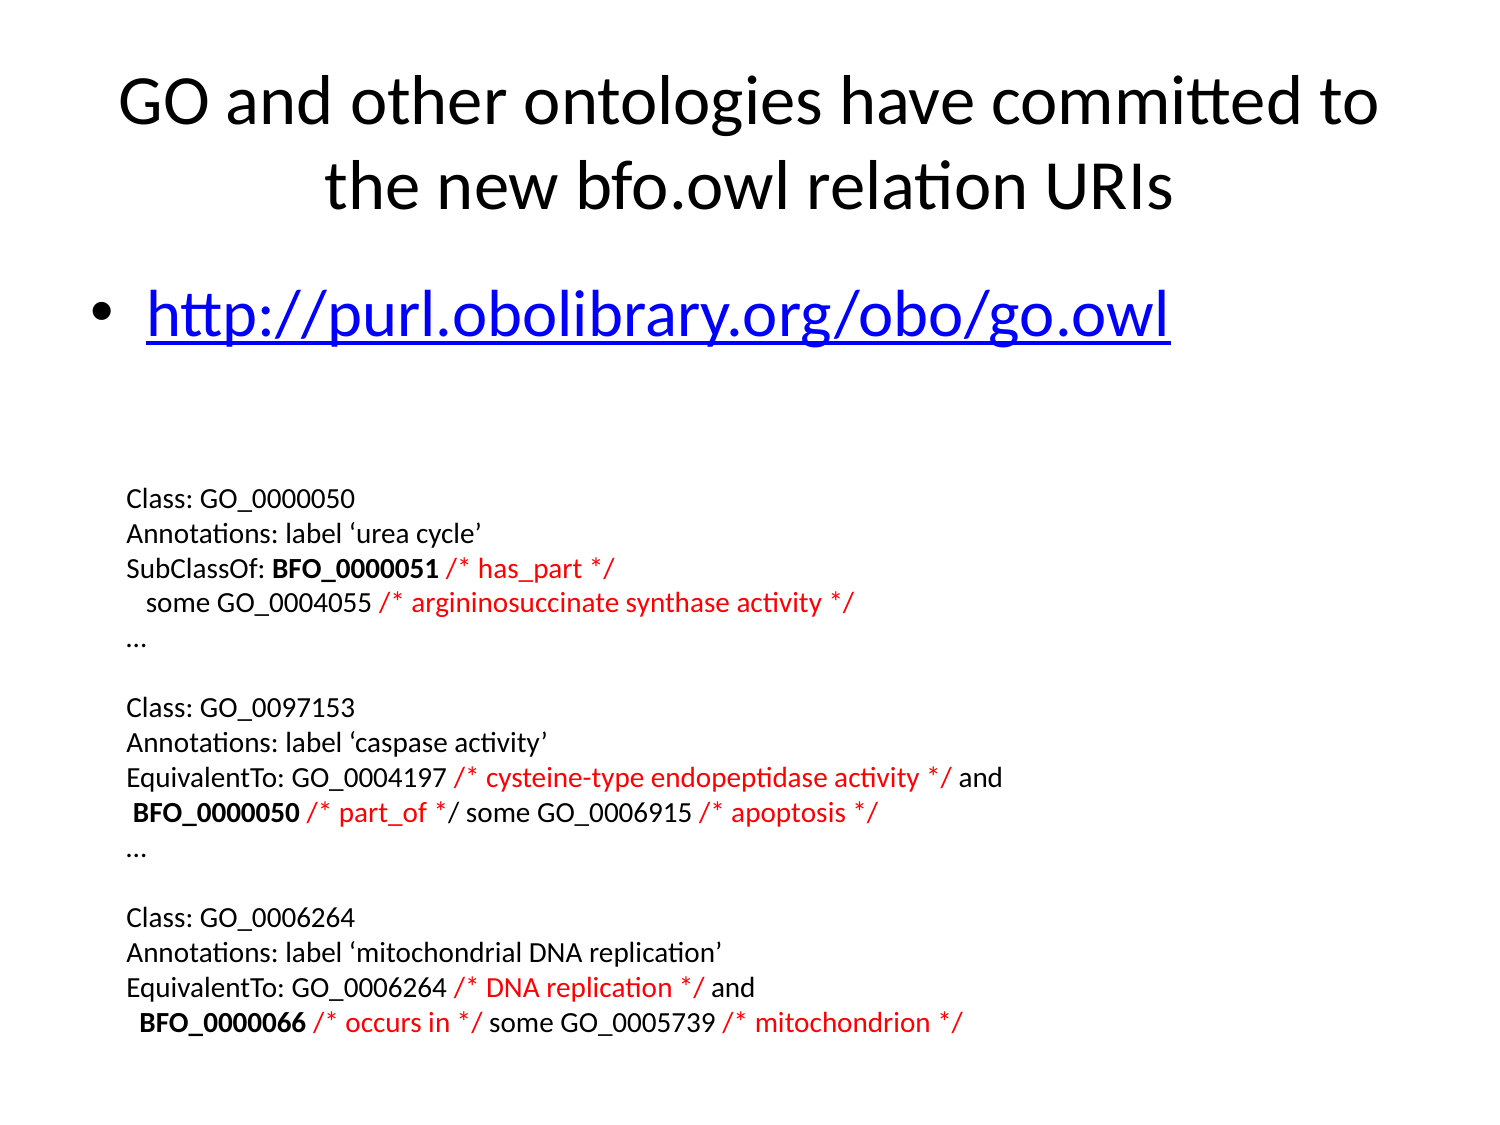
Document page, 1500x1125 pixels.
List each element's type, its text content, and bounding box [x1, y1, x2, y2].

title GO and other ontologies have committed to the new bfo.owl relation URIs [75, 45, 1425, 233]
text_box Class: GO_0000050 Annotations: label ‘urea cycle’ SubClassOf: BFO_0000051 /* has_part */ some GO_0004055 /* argininosuccinate synthase activity */ … Class: GO_0097153 Annotations: label ‘caspase activity’ EquivalentTo: GO_0004197 /* cysteine-type endopeptidase activity */ and BFO_0000050 /* part_of */ some GO_0006915 /* apoptosis */ … Class: GO_0006264 Annotations: label ‘mitochondrial DNA replication’ EquivalentTo: GO_0006264 /* DNA replication */ and BFO_0000066 /* occurs in */ some GO_0005739 /* mitochondrion */ [111, 471, 1025, 1081]
list http://purl.obolibrary.org/obo/go.owl [75, 262, 1425, 438]
